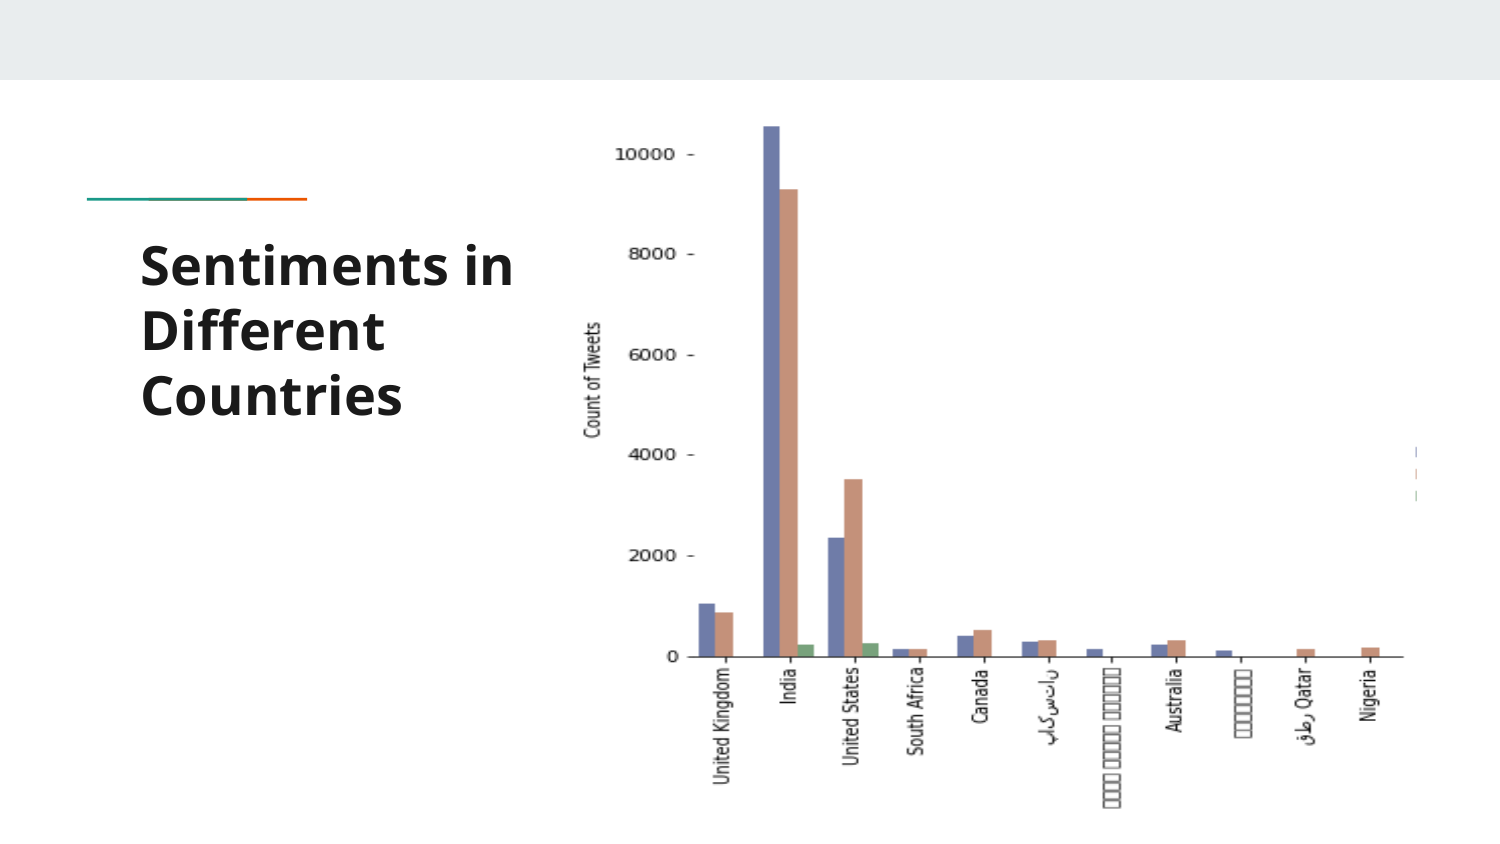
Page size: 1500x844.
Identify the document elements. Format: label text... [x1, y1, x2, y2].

title Sentiments in Different Countries [125, 216, 564, 305]
picture [570, 105, 1417, 811]
